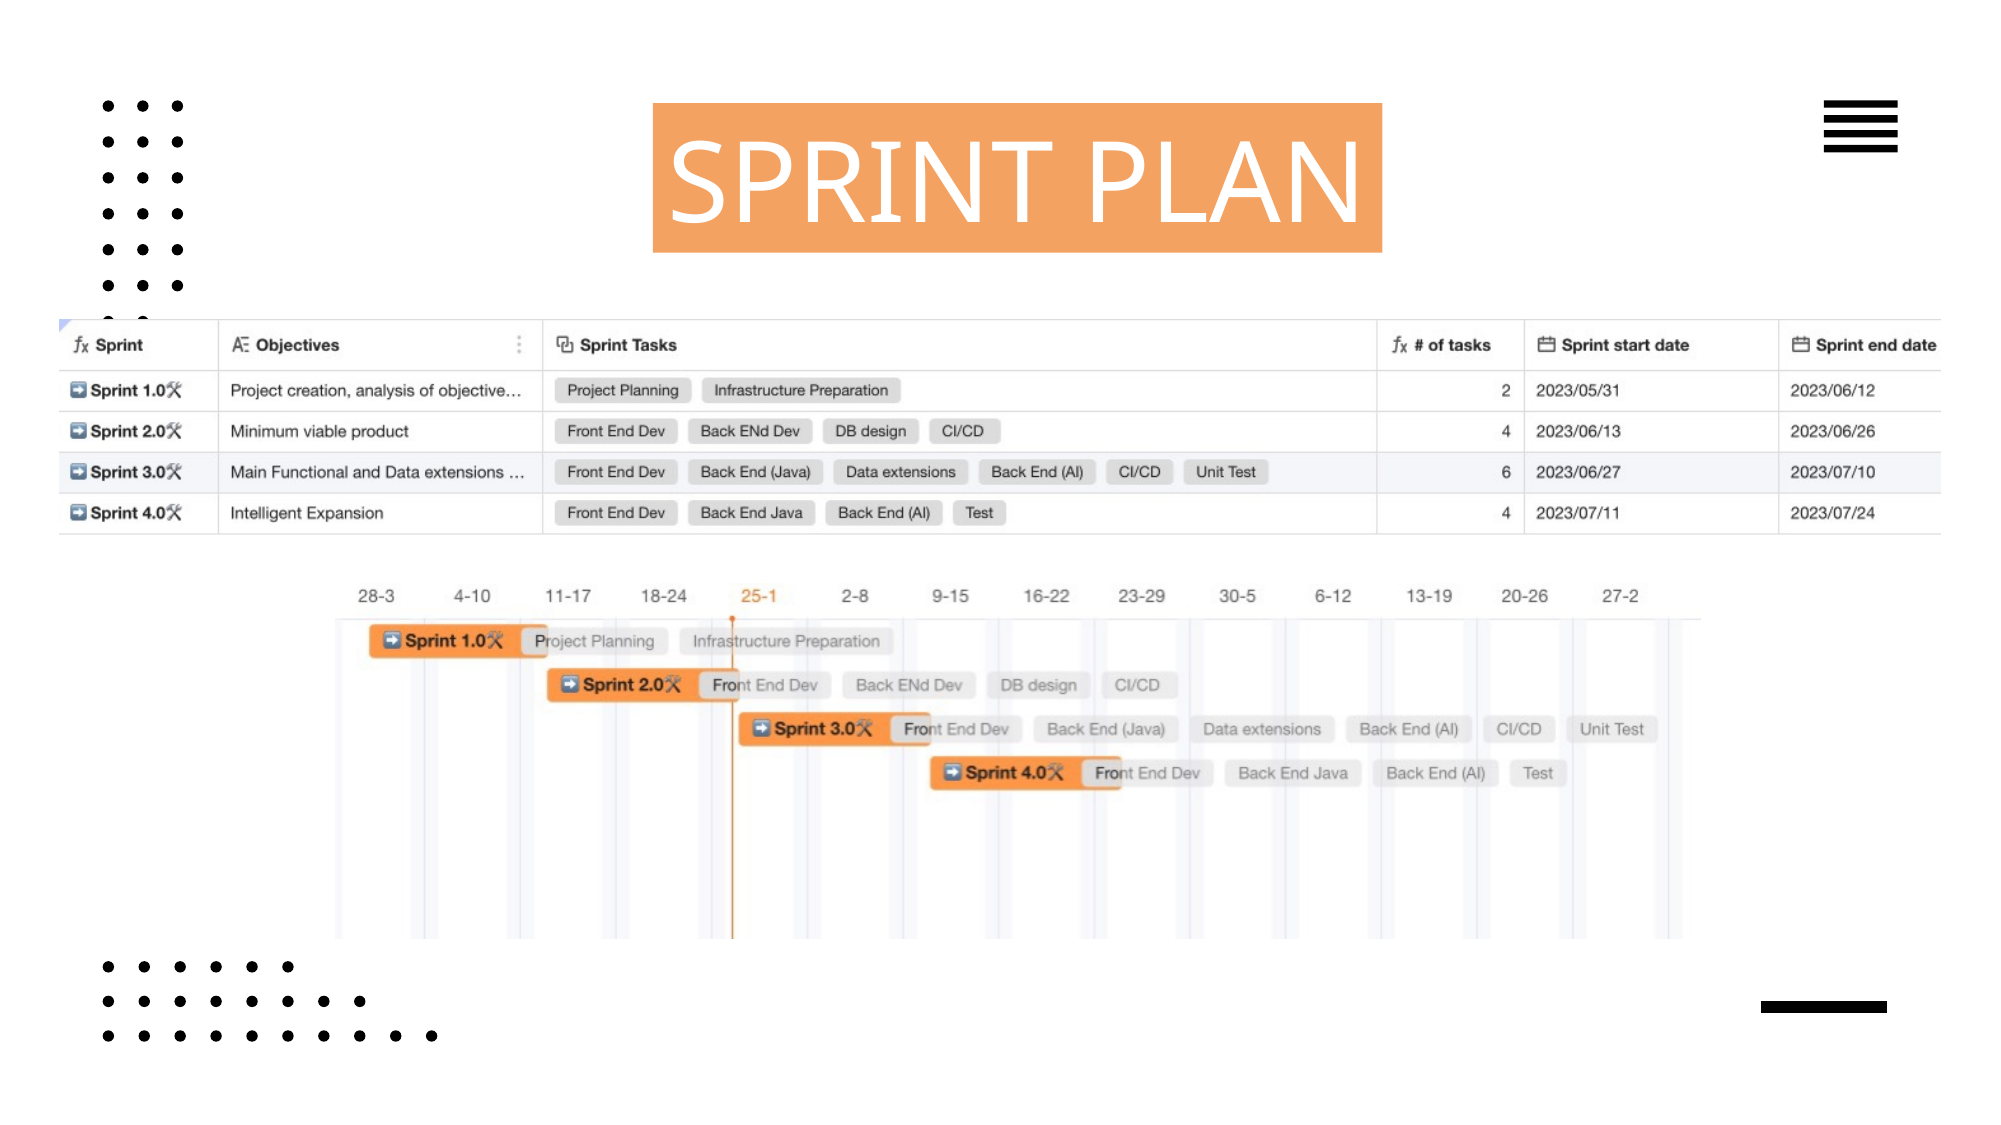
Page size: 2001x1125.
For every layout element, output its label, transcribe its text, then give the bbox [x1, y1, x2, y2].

picture [59, 319, 1941, 536]
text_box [102, 961, 438, 1042]
picture [335, 583, 1701, 939]
text_box SPRINT PLAN [652, 103, 1383, 253]
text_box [1823, 100, 1898, 153]
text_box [0, 227, 311, 308]
